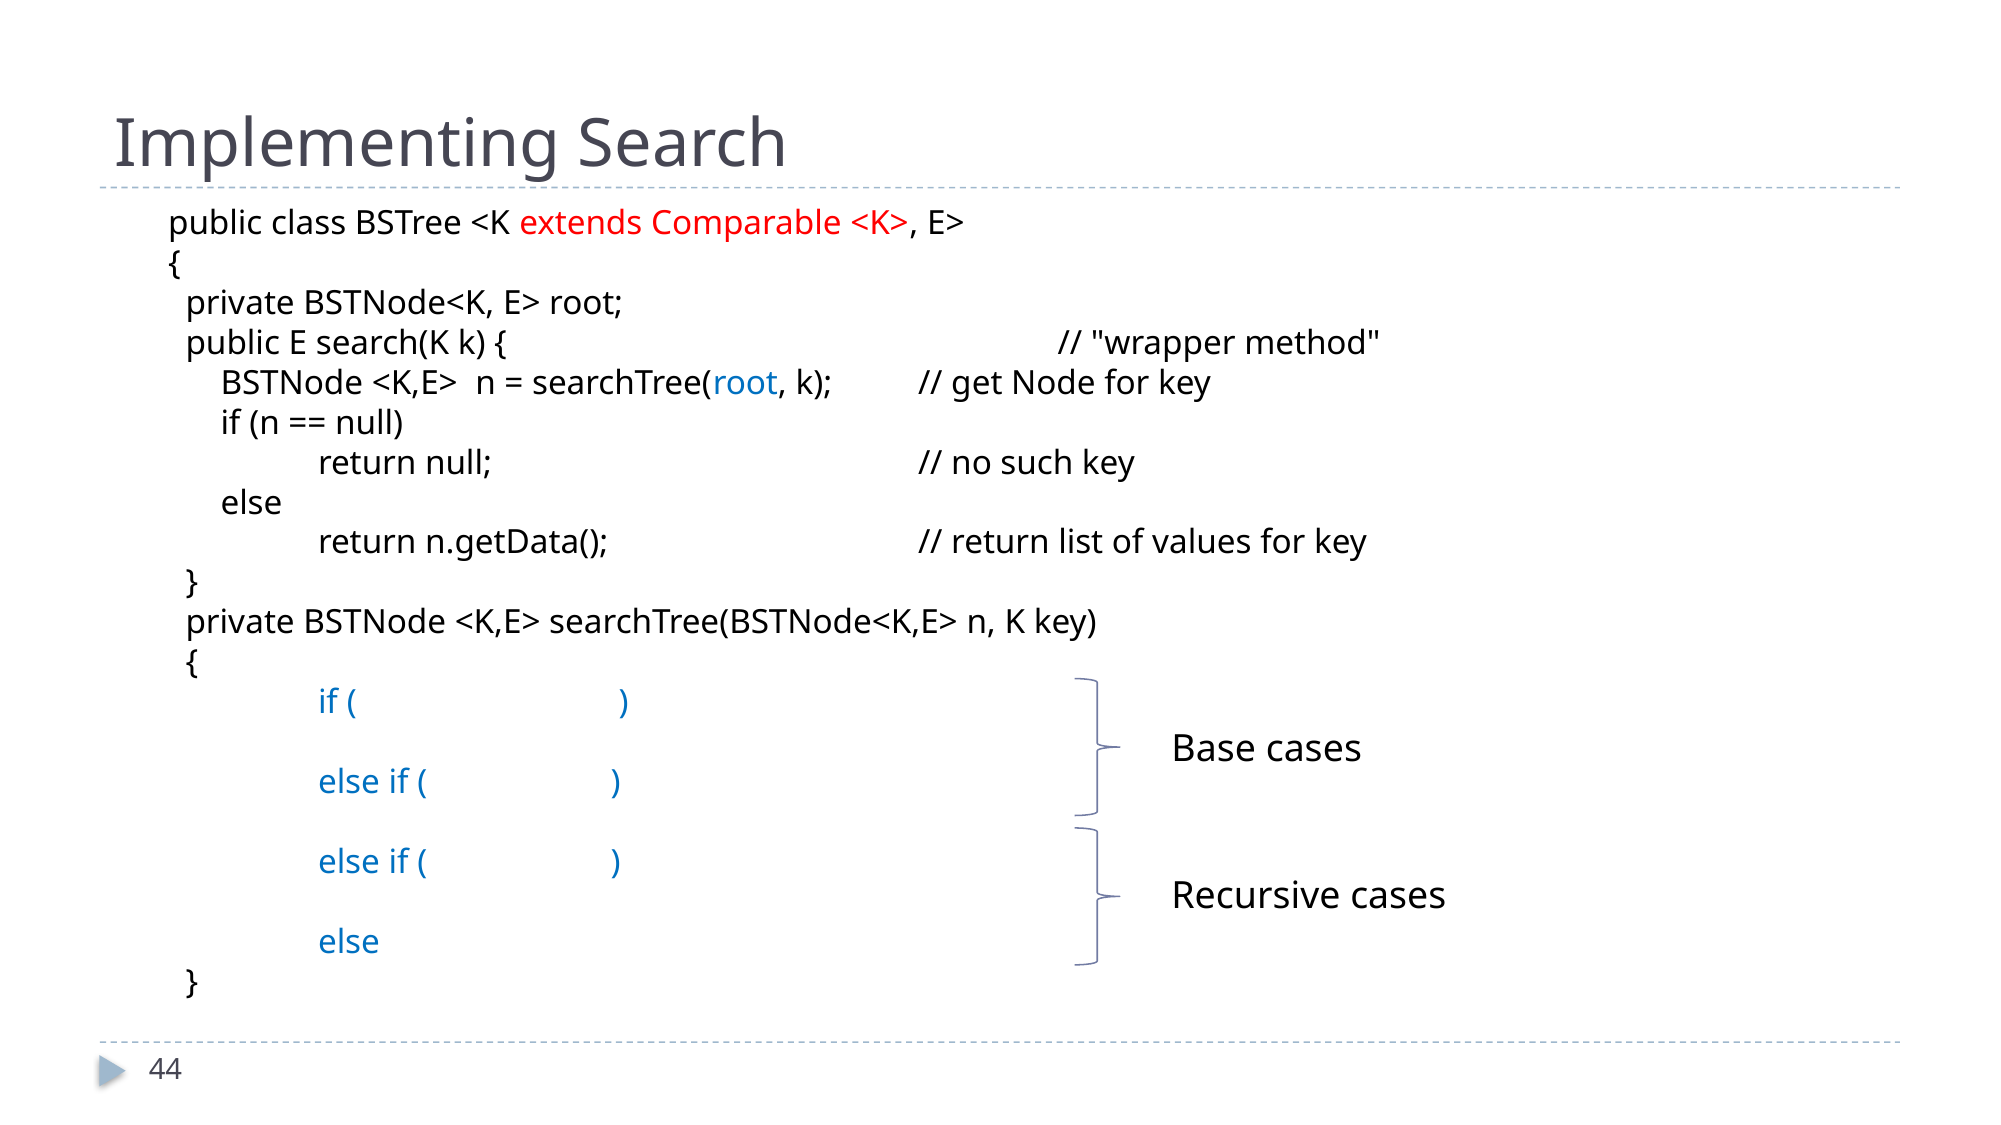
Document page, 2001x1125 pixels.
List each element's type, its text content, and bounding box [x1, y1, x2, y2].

text_box Recursive cases [1156, 863, 1706, 924]
title Implementing Search [99, 24, 1900, 188]
text_box [1074, 677, 1121, 817]
text_box public class BSTree <K extends Comparable <K>, E> { private BSTNode<K, E> root; public E search(K k) { // "wrapper method" BSTNode <K,E> n = searchTree(root, k); // get Node for key if (n == null) return null; // no such key else return n.getData(); // return list of values for key } private BSTNode <K,E> searchTree(BSTNode<K,E> n, K key) { if ( ) else if ( ) else if ( ) else } [153, 193, 1530, 1047]
slide_number 44 [133, 1042, 568, 1103]
text_box Base cases [1156, 716, 2000, 777]
text_box [1074, 827, 1121, 966]
